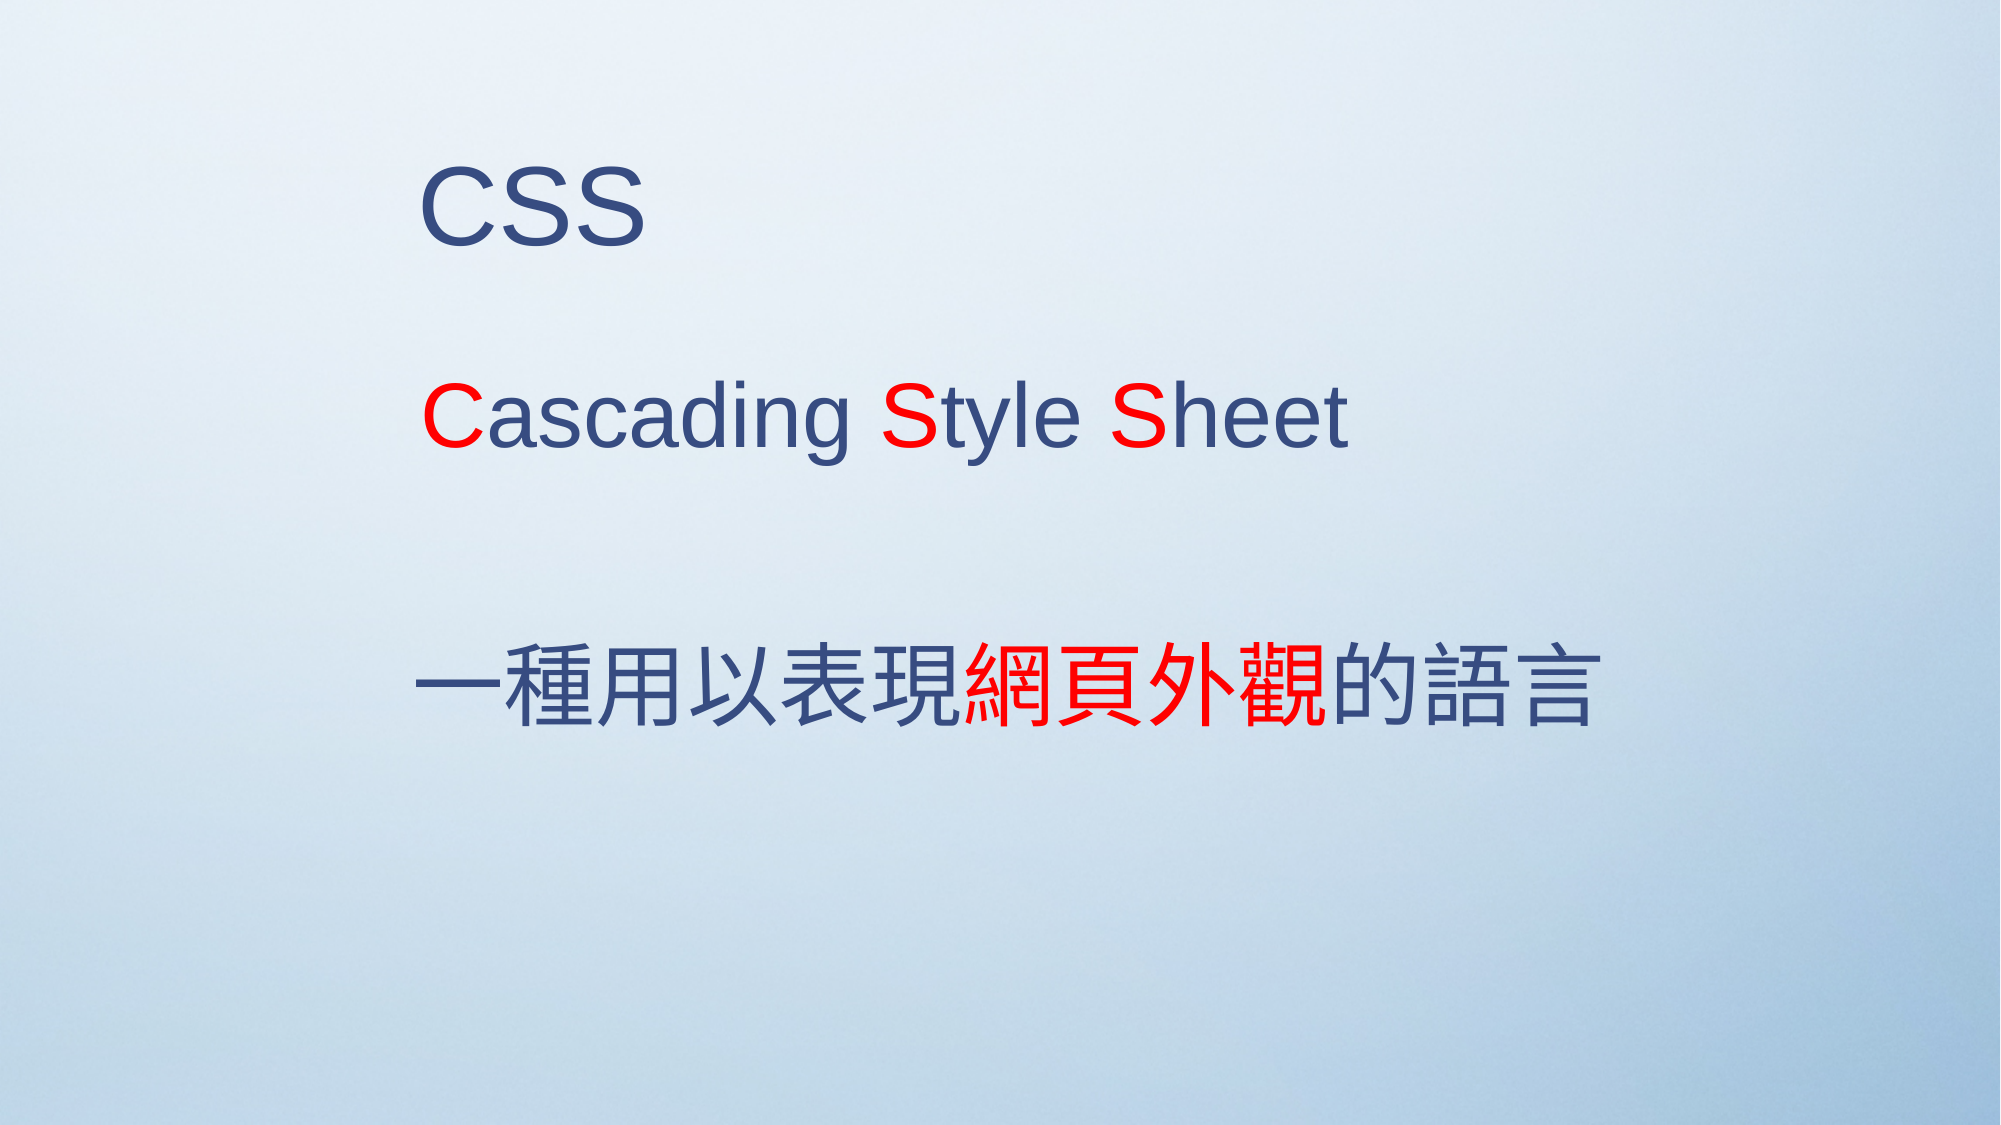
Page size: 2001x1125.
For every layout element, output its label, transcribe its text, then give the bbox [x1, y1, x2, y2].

title CSS [397, 137, 1733, 279]
list Cascading Style Sheet [399, 354, 1579, 544]
text_box 一種用以表現網頁外觀的語言 [397, 620, 1621, 745]
picture [0, 0, 2001, 1125]
